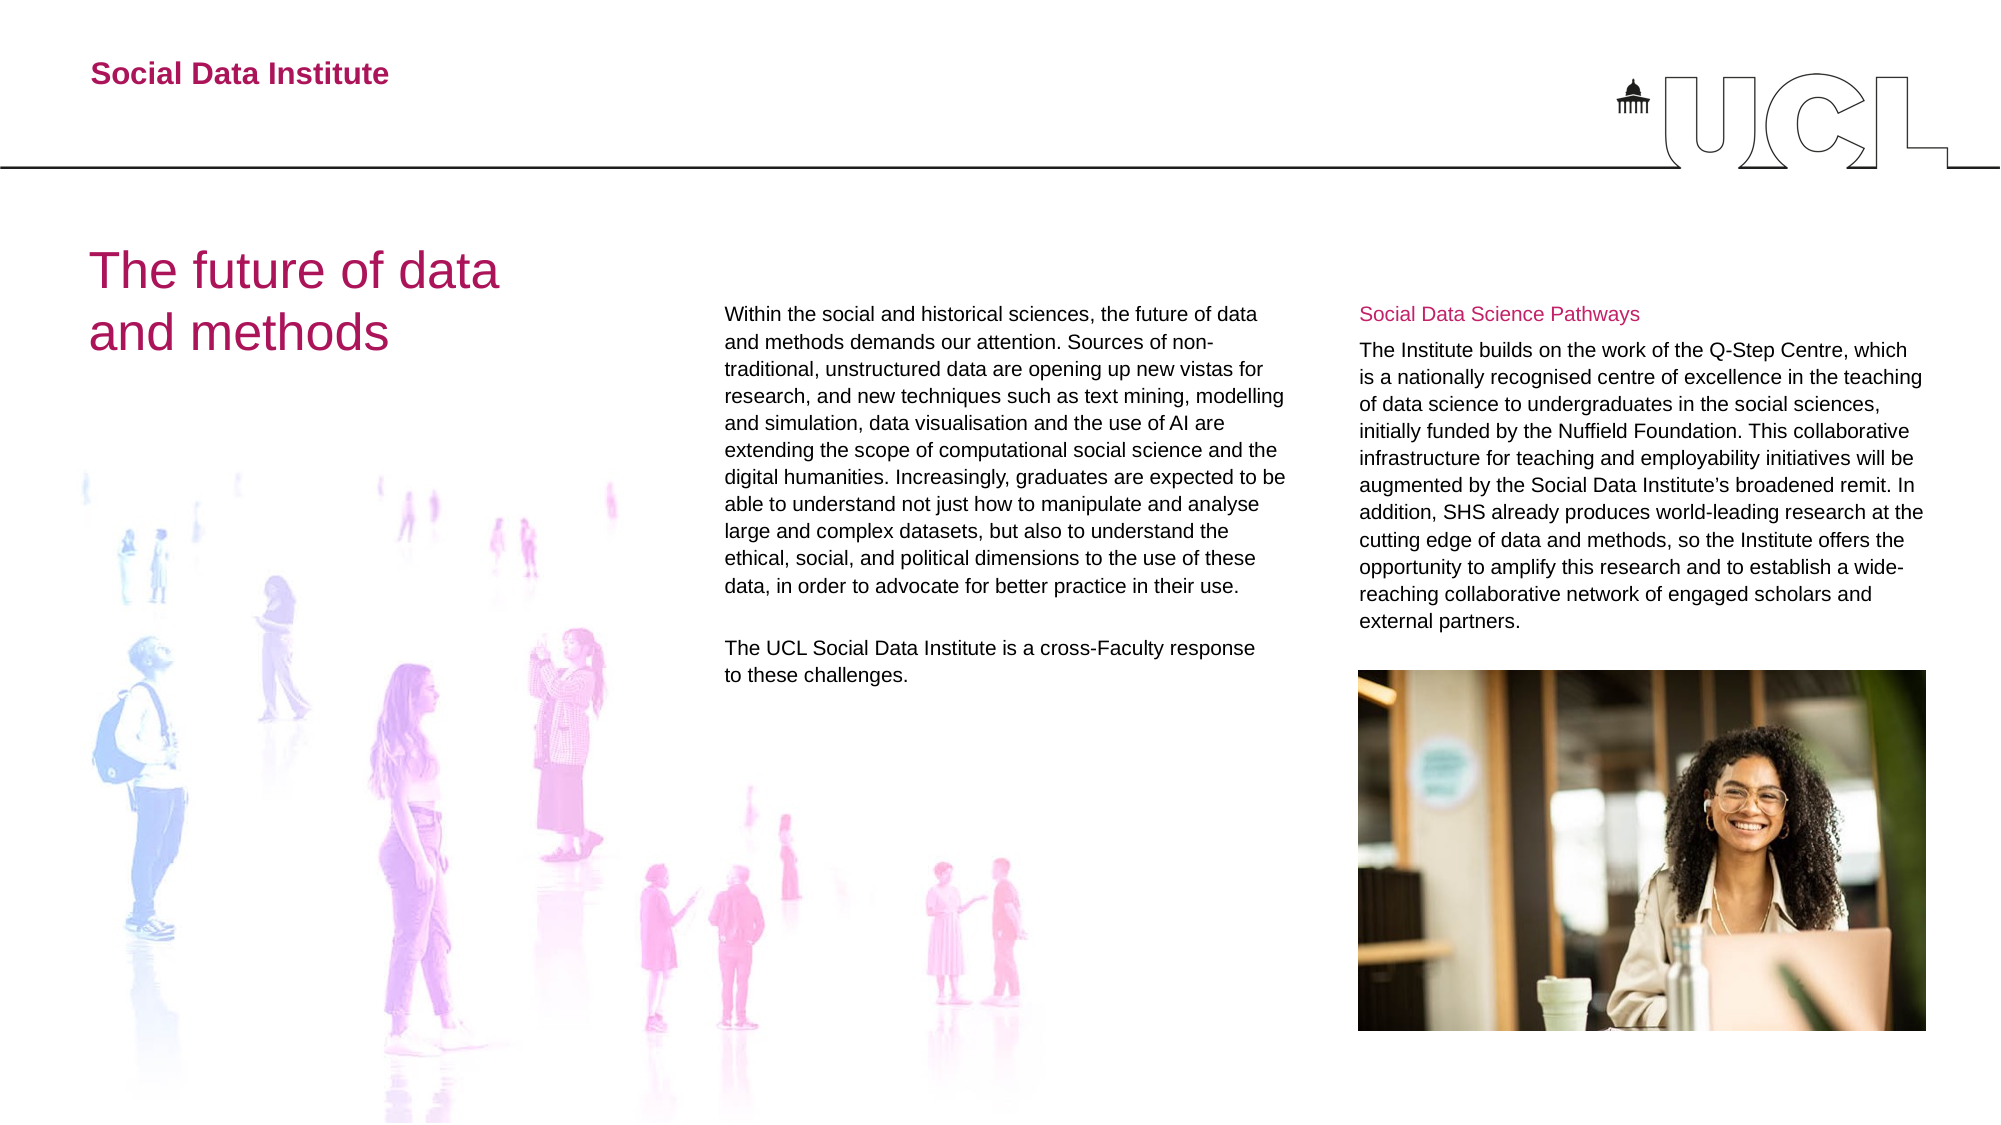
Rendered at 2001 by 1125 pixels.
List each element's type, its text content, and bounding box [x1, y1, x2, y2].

title The future of data and methods [88, 236, 656, 533]
list Social Data Science Pathways The Institute builds on the work of the Q-Step Centre, which is a nationally recognised centre of excellence in the teaching of data science to undergraduates in the social sciences, initially funded by the Nuffield Foundation. This collaborative infrastructure for teaching and employability initiatives will be augmented by the Social Data Institute’s broadened remit. In addition, SHS already produces world-leading research at the cutting edge of data and methods, so the Institute offers the opportunity to amplify this research and to establish a wide-reaching collaborative network of engaged scholars and external partners. [1358, 298, 1926, 665]
picture [1358, 665, 1926, 1031]
picture [0, 308, 1144, 1123]
picture [0, 73, 2000, 169]
list Within the social and historical sciences, the future of data and methods demands our attention. Sources of non-traditional, unstructured data are opening up new vistas for research, and new techniques such as text mining, modelling and simulation, data visualisation and the use of AI are extending the scope of computational social science and the digital humanities. Increasingly, graduates are expected to be able to understand not just how to manipulate and analyse large and complex datasets, but also to understand the ethical, social, and political dimensions to the use of these data, in order to advocate for better practice in their use. The UCL Social Data Institute is a cross-Faculty response to these challenges. [723, 298, 1291, 930]
list Social Data Institute [88, 53, 1044, 141]
